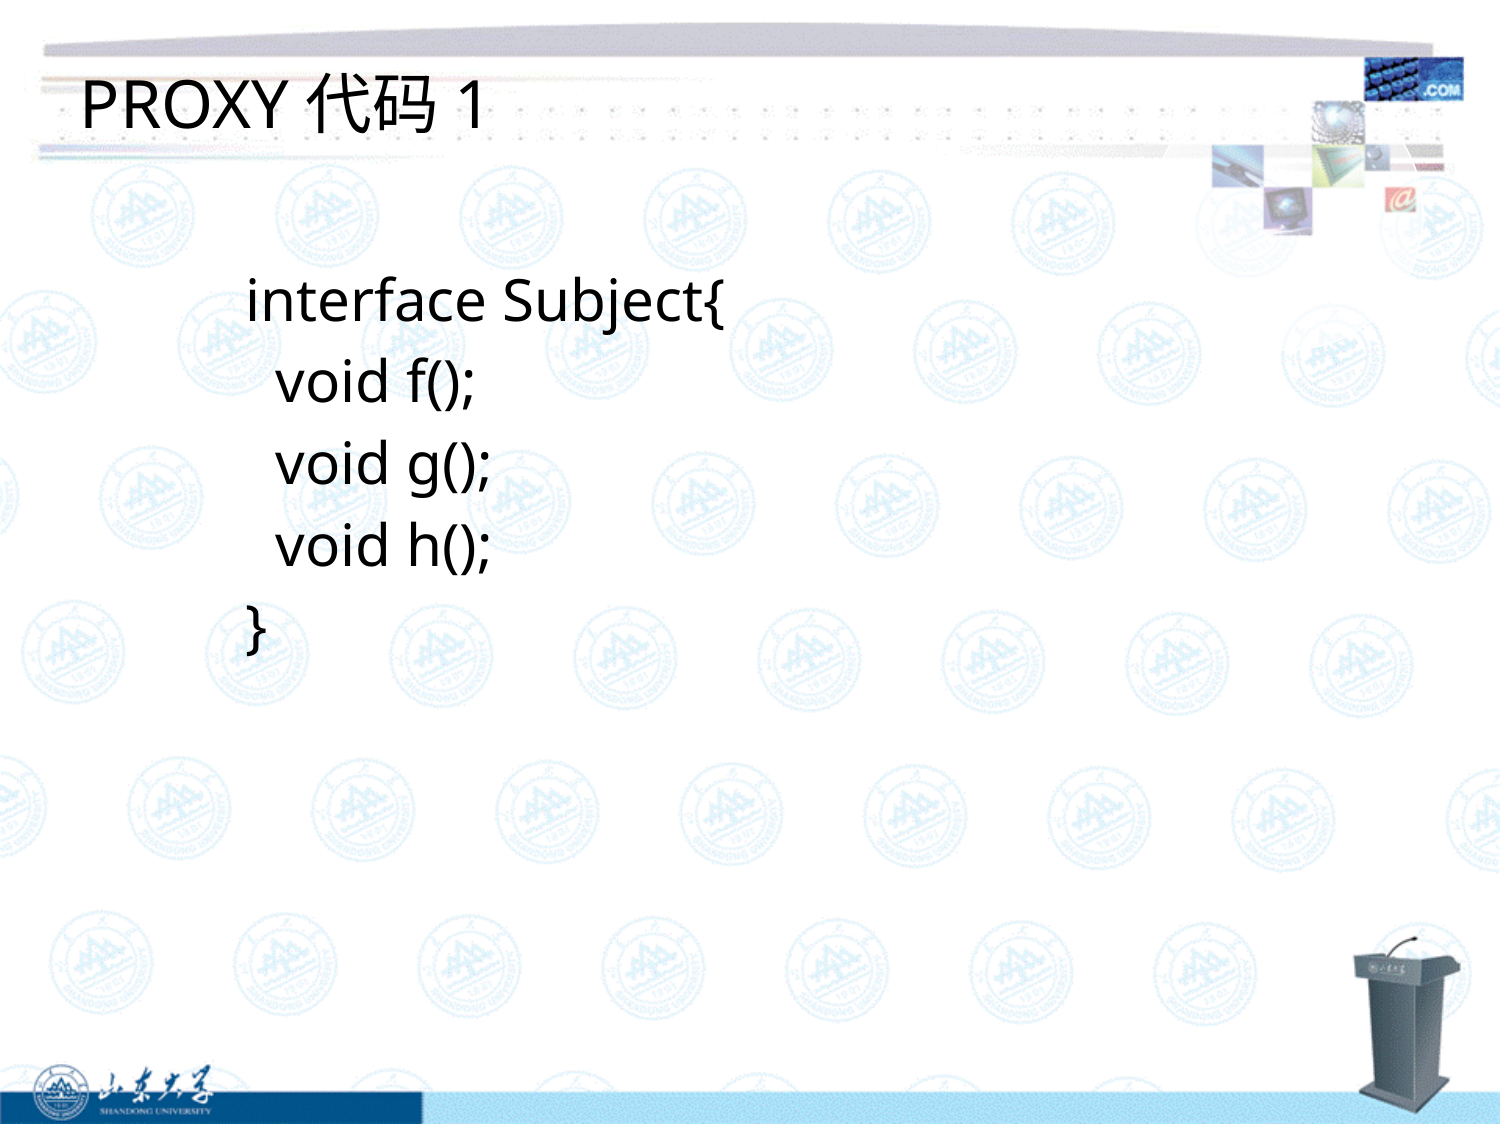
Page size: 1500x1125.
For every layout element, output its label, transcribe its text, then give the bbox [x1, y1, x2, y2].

picture [0, 1, 1500, 1124]
title PROXY代码1 [64, 54, 1424, 149]
list interface Subject{ void f(); void g(); void h(); } [230, 255, 870, 998]
